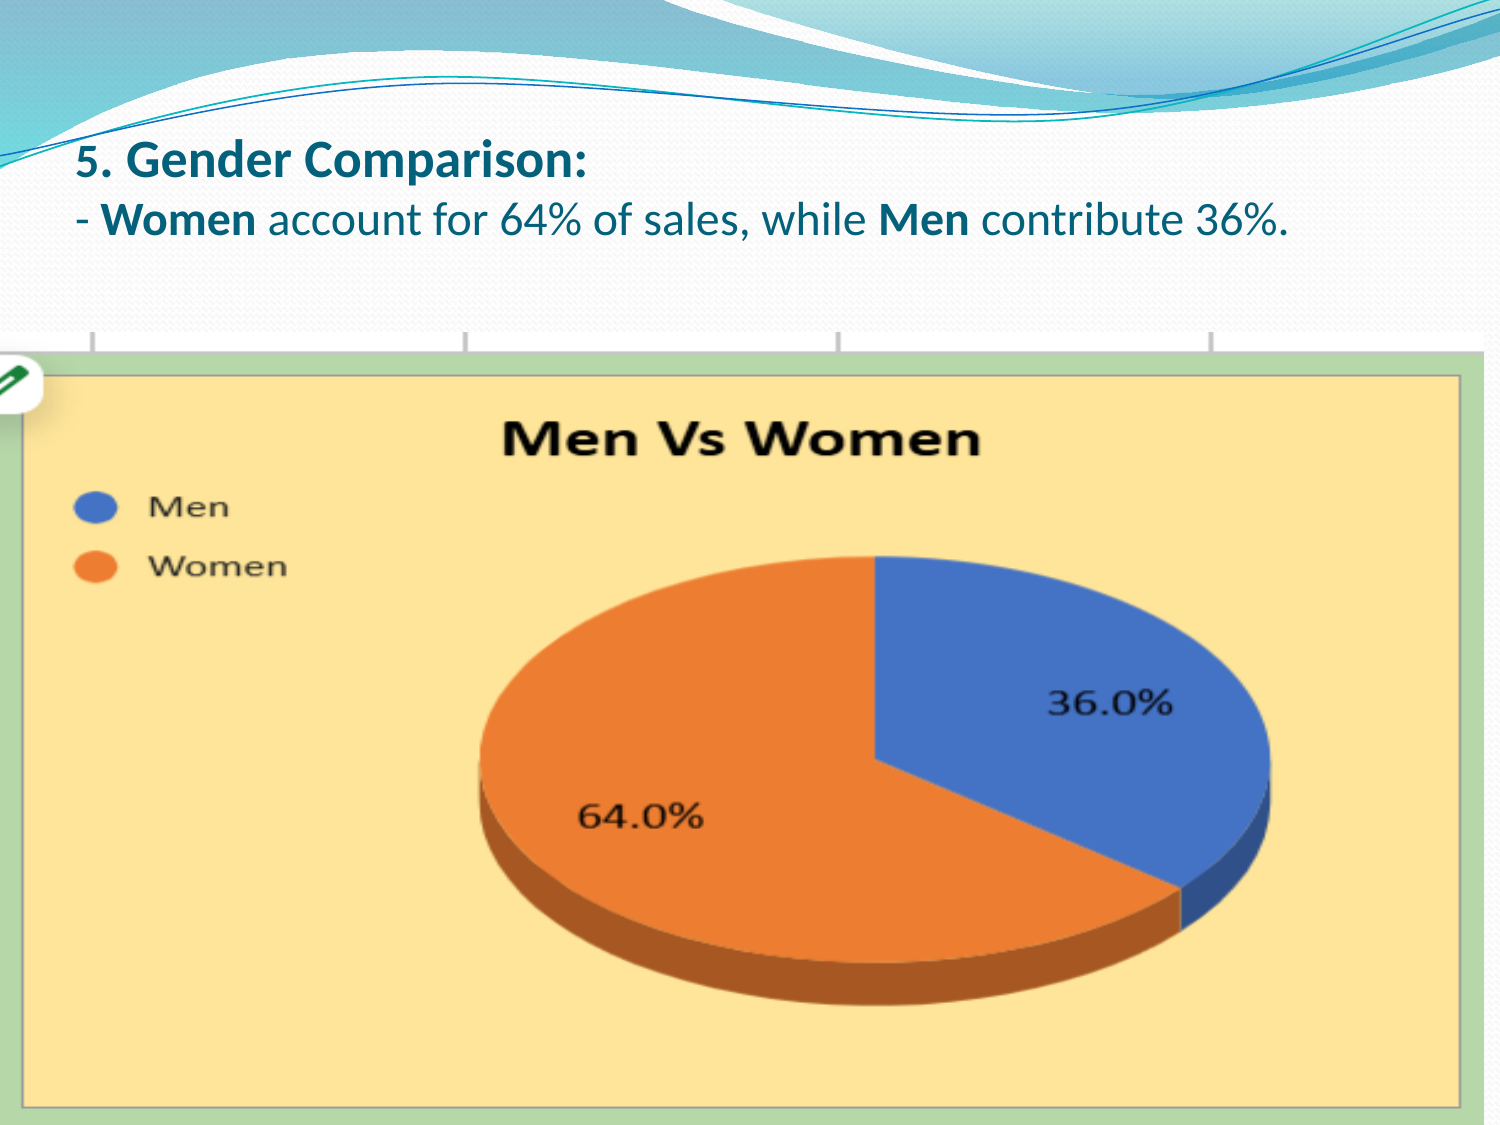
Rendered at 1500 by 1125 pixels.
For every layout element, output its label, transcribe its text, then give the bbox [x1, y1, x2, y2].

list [0, 331, 1484, 1125]
title 5. Gender Comparison: - Women account for 64% of sales, while Men contribute 36%. [75, 115, 1425, 303]
